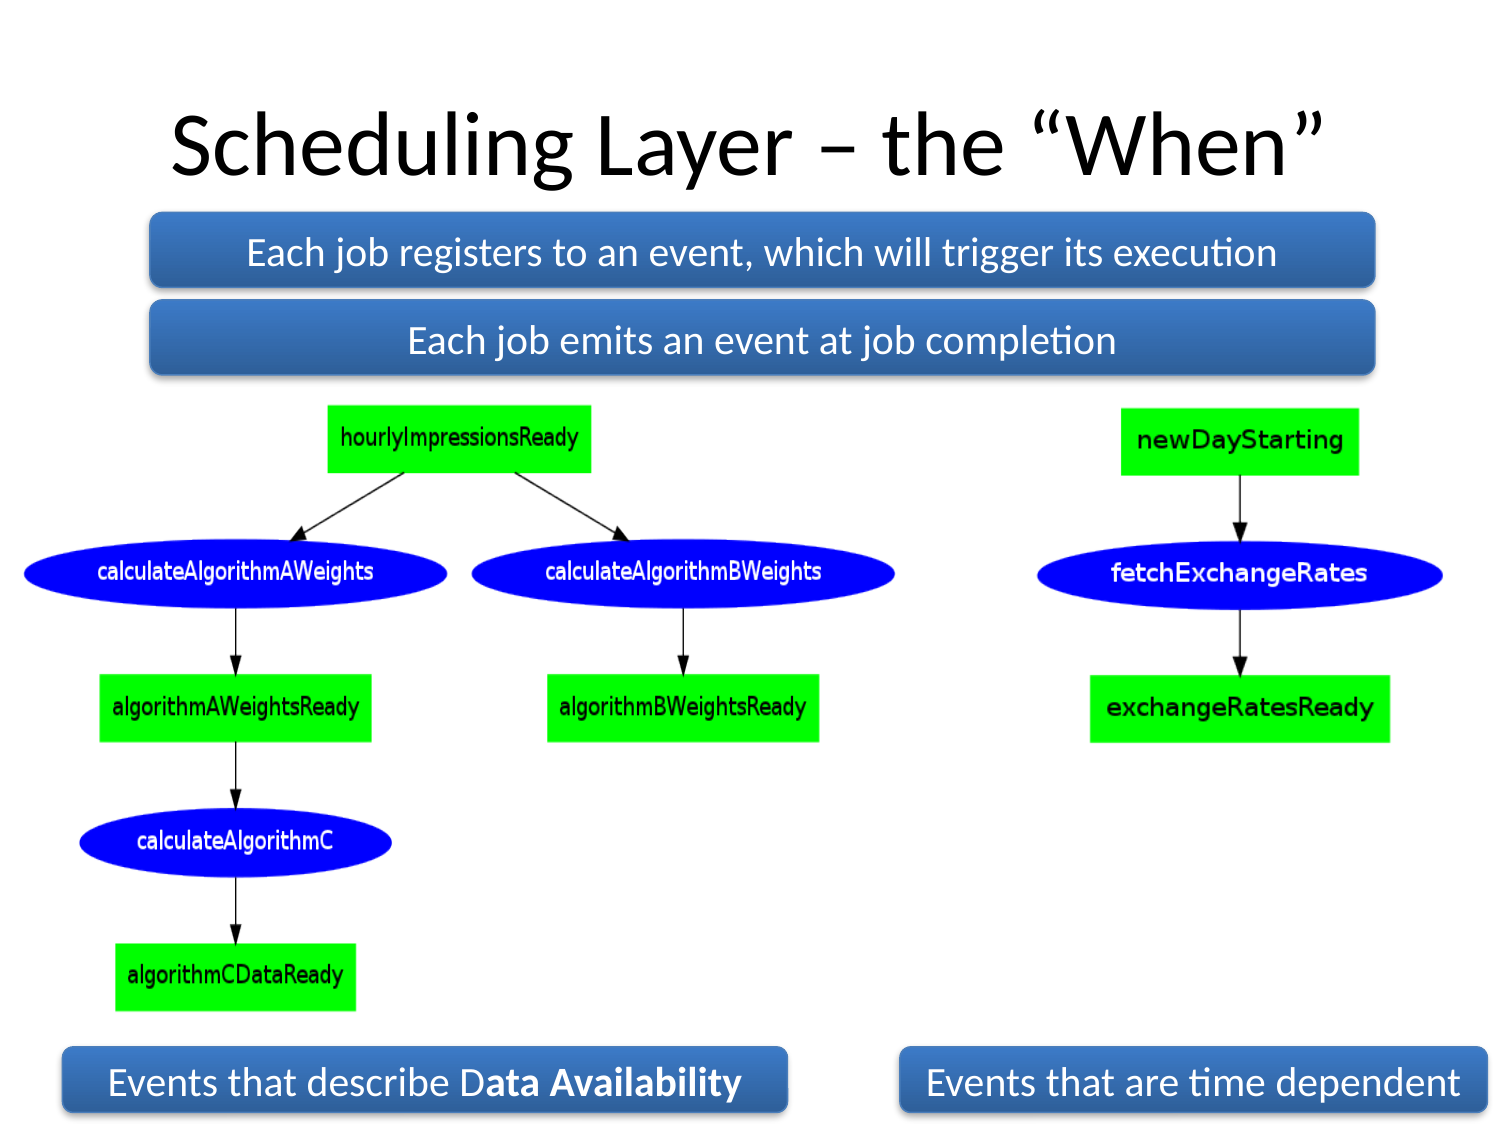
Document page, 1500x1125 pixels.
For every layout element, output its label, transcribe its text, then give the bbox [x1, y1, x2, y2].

title Scheduling Layer – the “When” [75, 45, 1425, 233]
picture [1030, 402, 1451, 749]
text_box Events that are time dependent [899, 1046, 1489, 1114]
text_box Each job registers to an event, which will trigger its execution [149, 211, 1376, 289]
picture [19, 399, 901, 1019]
text_box Each job emits an event at job completion [149, 299, 1376, 376]
text_box Events that describe Data Availability [61, 1046, 789, 1114]
